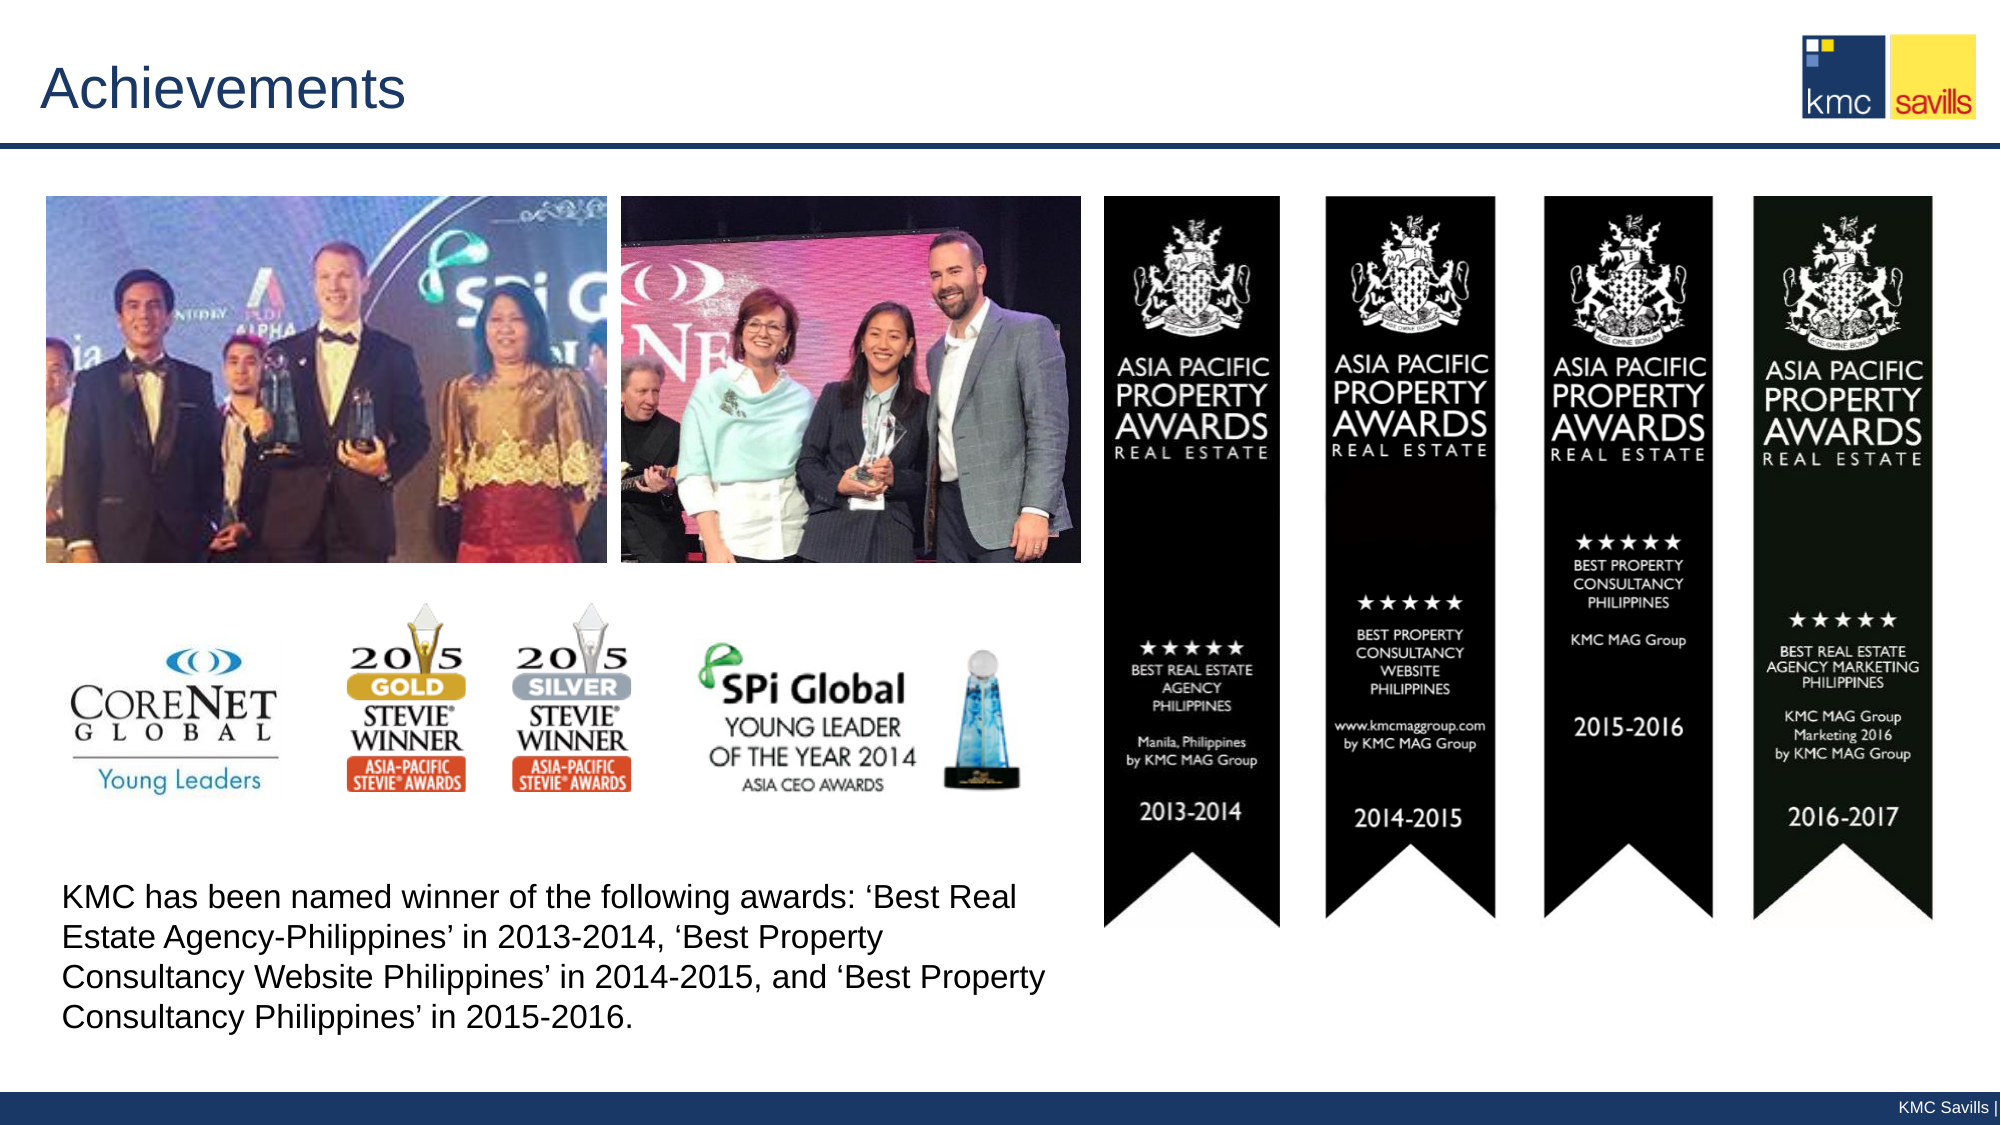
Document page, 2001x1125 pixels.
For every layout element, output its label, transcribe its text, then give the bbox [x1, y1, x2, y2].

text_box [346, 599, 632, 792]
picture [64, 636, 283, 804]
picture [1801, 34, 1976, 120]
picture [621, 196, 1081, 563]
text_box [1104, 196, 1936, 929]
picture [46, 196, 607, 563]
title Achievements [25, 17, 1751, 129]
text_box KMC has been named winner of the following awards: ‘Best Real Estate Agency-Philippines’ in 2013-2014, ‘Best Property Consultancy Website Philippines’ in 2014-2015, and ‘Best Property Consultancy Philippines’ in 2015-2016. [46, 867, 1071, 1043]
picture [695, 638, 1030, 803]
